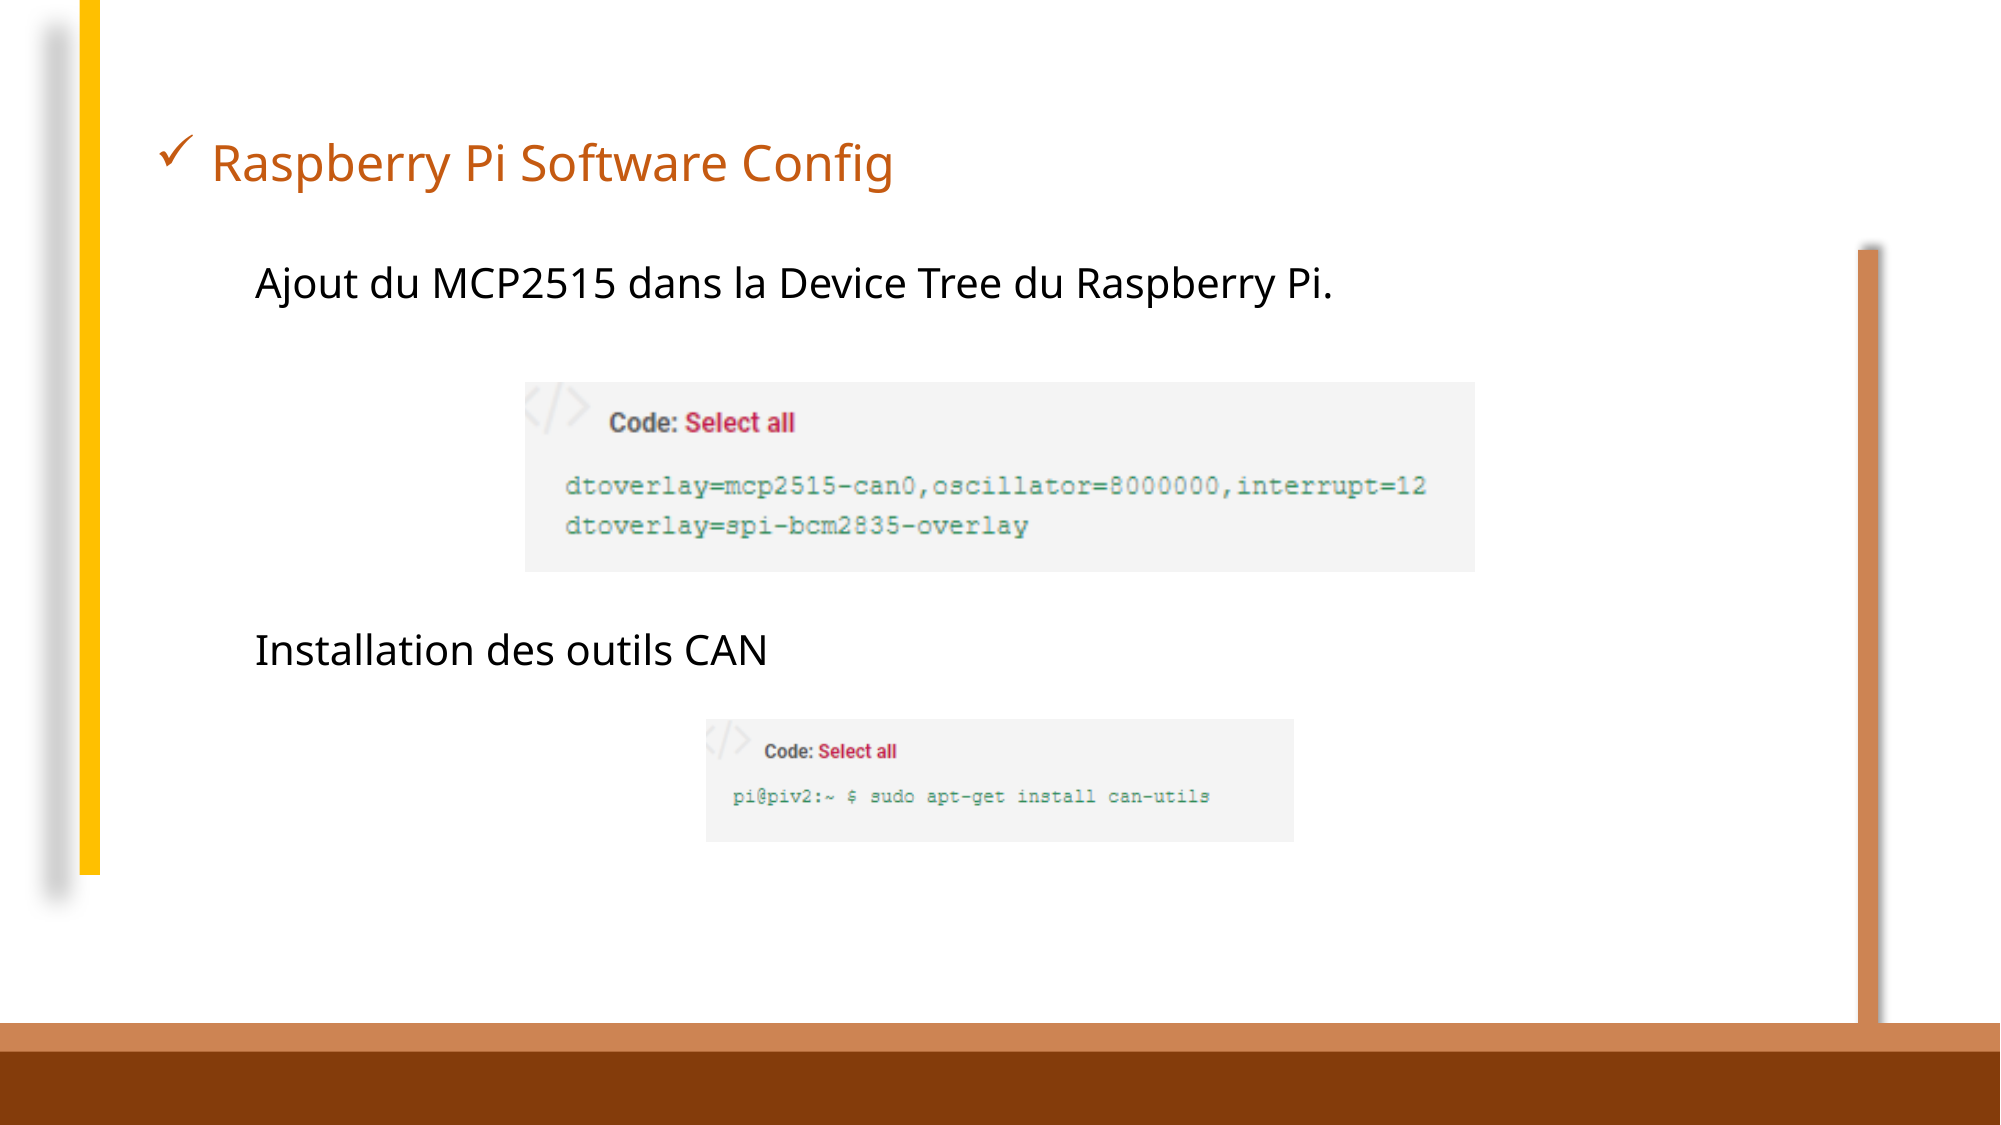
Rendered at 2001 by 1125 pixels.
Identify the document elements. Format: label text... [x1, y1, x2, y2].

picture [706, 719, 1294, 842]
text_box Installation des outils CAN [240, 615, 1475, 681]
text_box [0, 1022, 2000, 1051]
text_box Raspberry Pi Software Config [140, 124, 972, 200]
text_box Ajout du MCP2515 dans la Device Tree du Raspberry Pi. [240, 249, 1475, 315]
text_box [79, 0, 101, 876]
picture [524, 381, 1475, 572]
text_box [1857, 249, 1879, 1022]
text_box [0, 1051, 2000, 1125]
